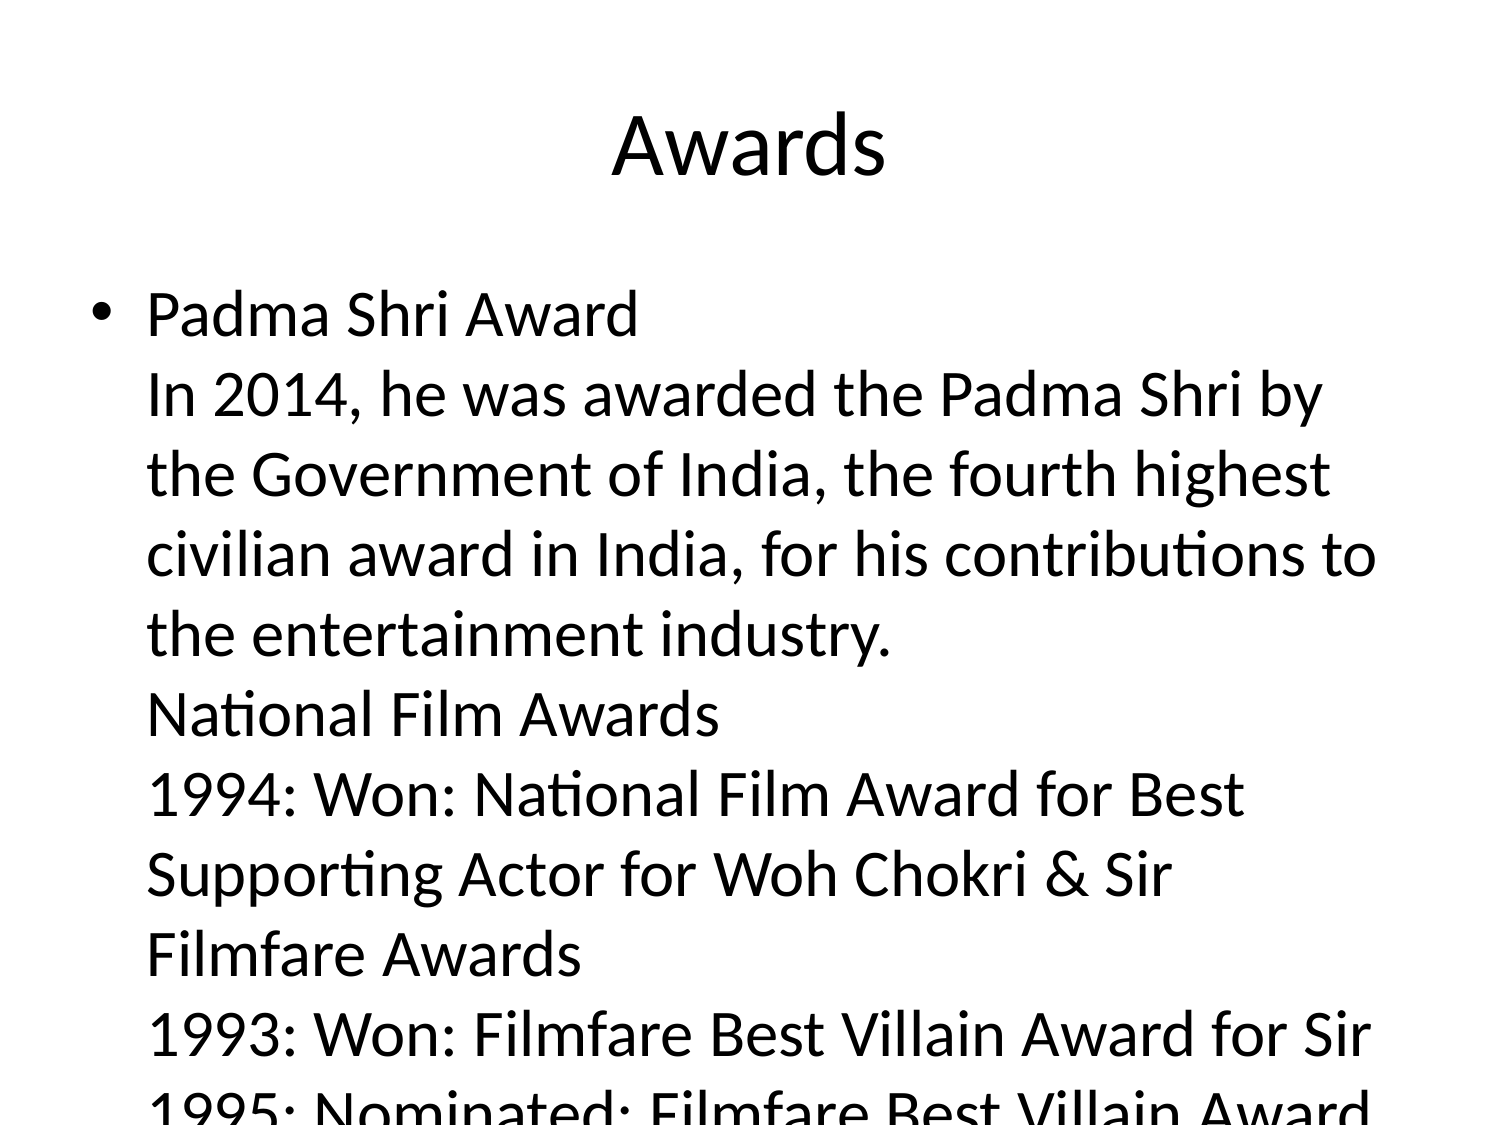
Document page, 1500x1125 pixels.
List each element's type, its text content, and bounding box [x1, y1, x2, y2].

title Awards [75, 45, 1425, 233]
list Padma Shri Award In 2014, he was awarded the Padma Shri by the Government of India, the fourth highest civilian award in India, for his contributions to the entertainment industry. National Film Awards 1994: Won: National Film Award for Best Supporting Actor for Woh Chokri & Sir Filmfare Awards 1993: Won: Filmfare Best Villain Award for Sir 1995: Nominated: Filmfare Best Villain Award 1996: Nominated: Filmfare Best Supporting Actor Award- Raja 2001: Won: Filmfare Best Comedian Award for Hera Pheri 2003: Won: Filmfare Best Comedian Award for Awara Paagal Deewana Star Screen Awards 1996: Won: Star Screen Award Best Supporting Actor for Raja 2001: Won: Star Screen Award for Best Comedian for Hera Pheri 2003: Won: Star Screen Award for Best Comedian for Awara Paagal Deewana IIFA Awards 2001: Won: IIFA Best Comedian Award for Hera Pheri Zee Cine Awards 2003: Won: Zee Cine Award for Best Actor in a Comic Role for Awara Paagal Deewana Apsara Awards 2012: Nominated: Apsara Award for Best Actor in a Comic Role for Ready Padma Shri Award In 2014, he was awarded the Padma Shri by the Government of India, the fourth highest civilian award in India, for his contributions to the entertainment industry. National Film Awards 1994: Won: National Film Award for Best Supporting Actor for Woh Chokri & Sir Filmfare Awards 1993: Won: Filmfare Best Villain Award for Sir 1995: Nominated: Filmfare Best Villain Award 1996: Nominated: Filmfare Best Supporting Actor Award- Raja 2001: Won: Filmfare Best Comedian Award for Hera Pheri 2003: Won: Filmfare Best Comedian Award for Awara Paagal Deewana Star Screen Awards 1996: Won: Star Screen Award Best Supporting Actor for Raja 2001: Won: Star Screen Award for Best Comedian for Hera Pheri 2003: Won: Star Screen Award for Best Comedian for Awara Paagal Deewana IIFA Awards 2001: Won: IIFA Best Comedian Award for Hera Pheri Zee Cine Awards 2003: Won: Zee Cine Award for Best Actor in a Comic Role for Awara Paagal Deewana Apsara Awards 2012: Nominated: Apsara Award for Best Actor in a Comic Role for Ready [75, 262, 1425, 1005]
